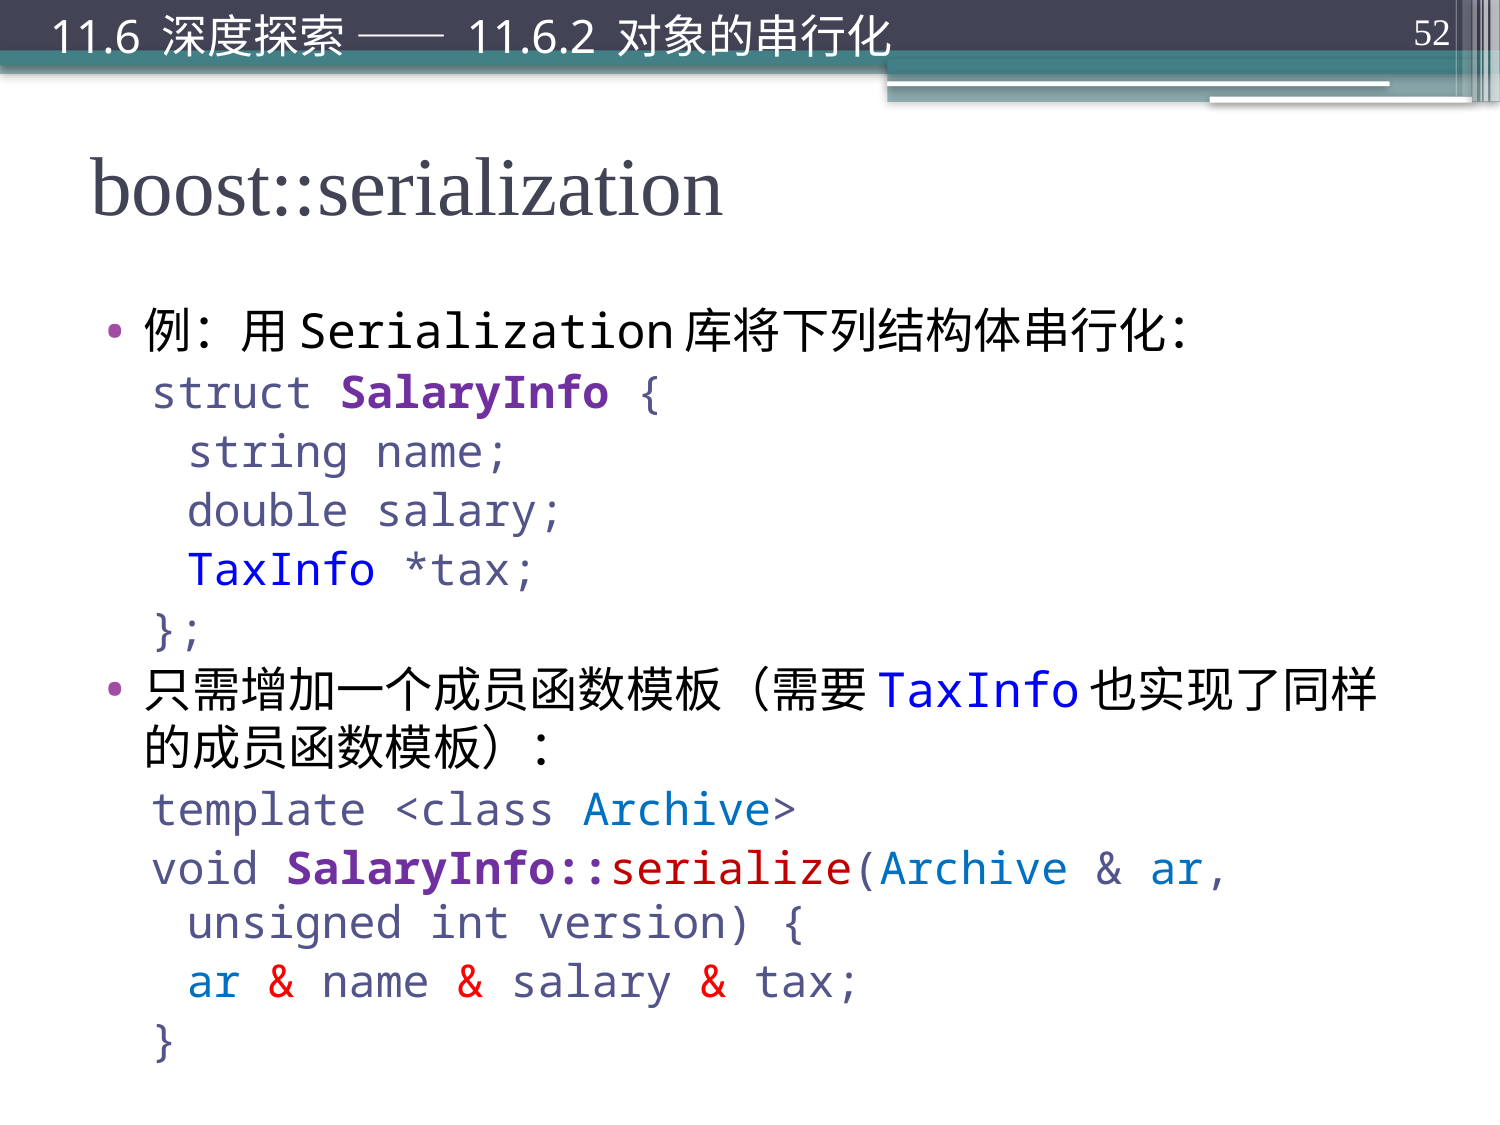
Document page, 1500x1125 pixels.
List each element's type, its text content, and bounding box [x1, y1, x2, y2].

list 例：用Serialization库将下列结构体串行化： struct SalaryInfo { string name; double salary; TaxInfo *tax; }; 只需增加一个成员函数模板（需要TaxInfo也实现了同样的成员函数模板）： template <class Archive> void SalaryInfo::serialize(Archive & ar, unsigned int version) { ar & name & salary & tax; } [75, 292, 1425, 1079]
slide_number 52 [1340, 0, 1466, 61]
text_box 11.6 深度探索 —— 11.6.2 对象的串行化 [35, 0, 1313, 71]
title boost::serialization [75, 94, 1425, 270]
